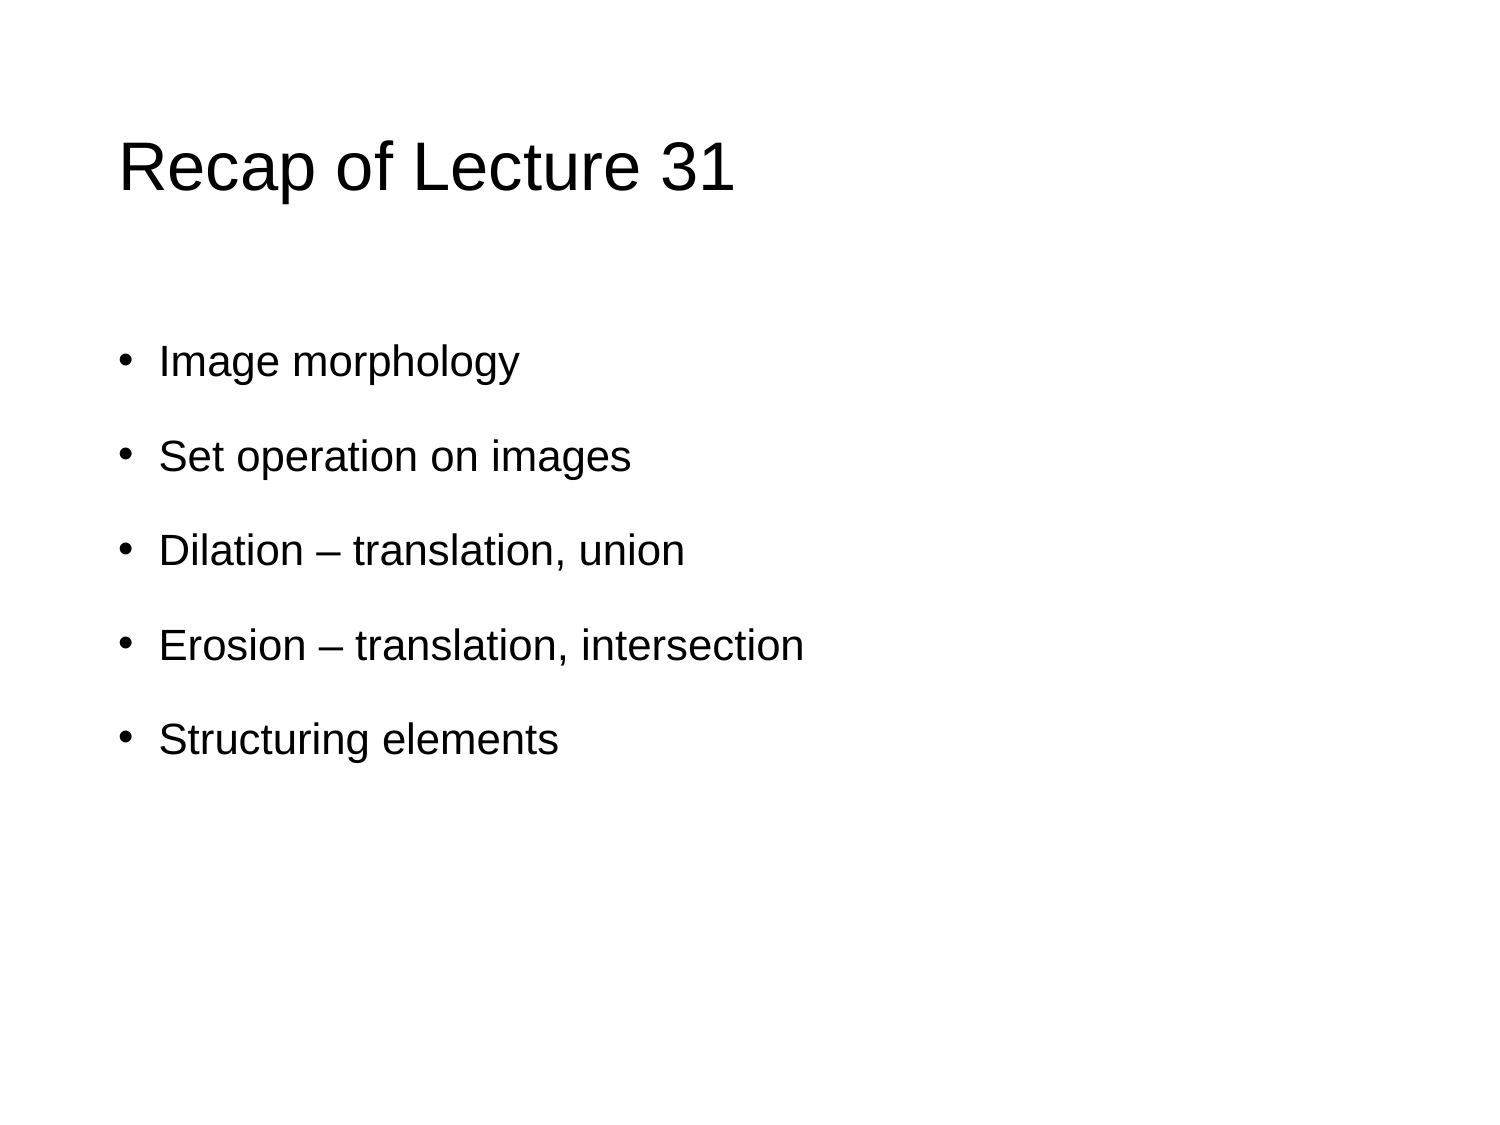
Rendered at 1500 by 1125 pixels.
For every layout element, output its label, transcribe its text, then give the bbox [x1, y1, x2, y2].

list Image morphology Set operation on images Dilation – translation, union Erosion – translation, intersection Structuring elements [103, 299, 1397, 1014]
title Recap of Lecture 31 [103, 59, 1397, 278]
